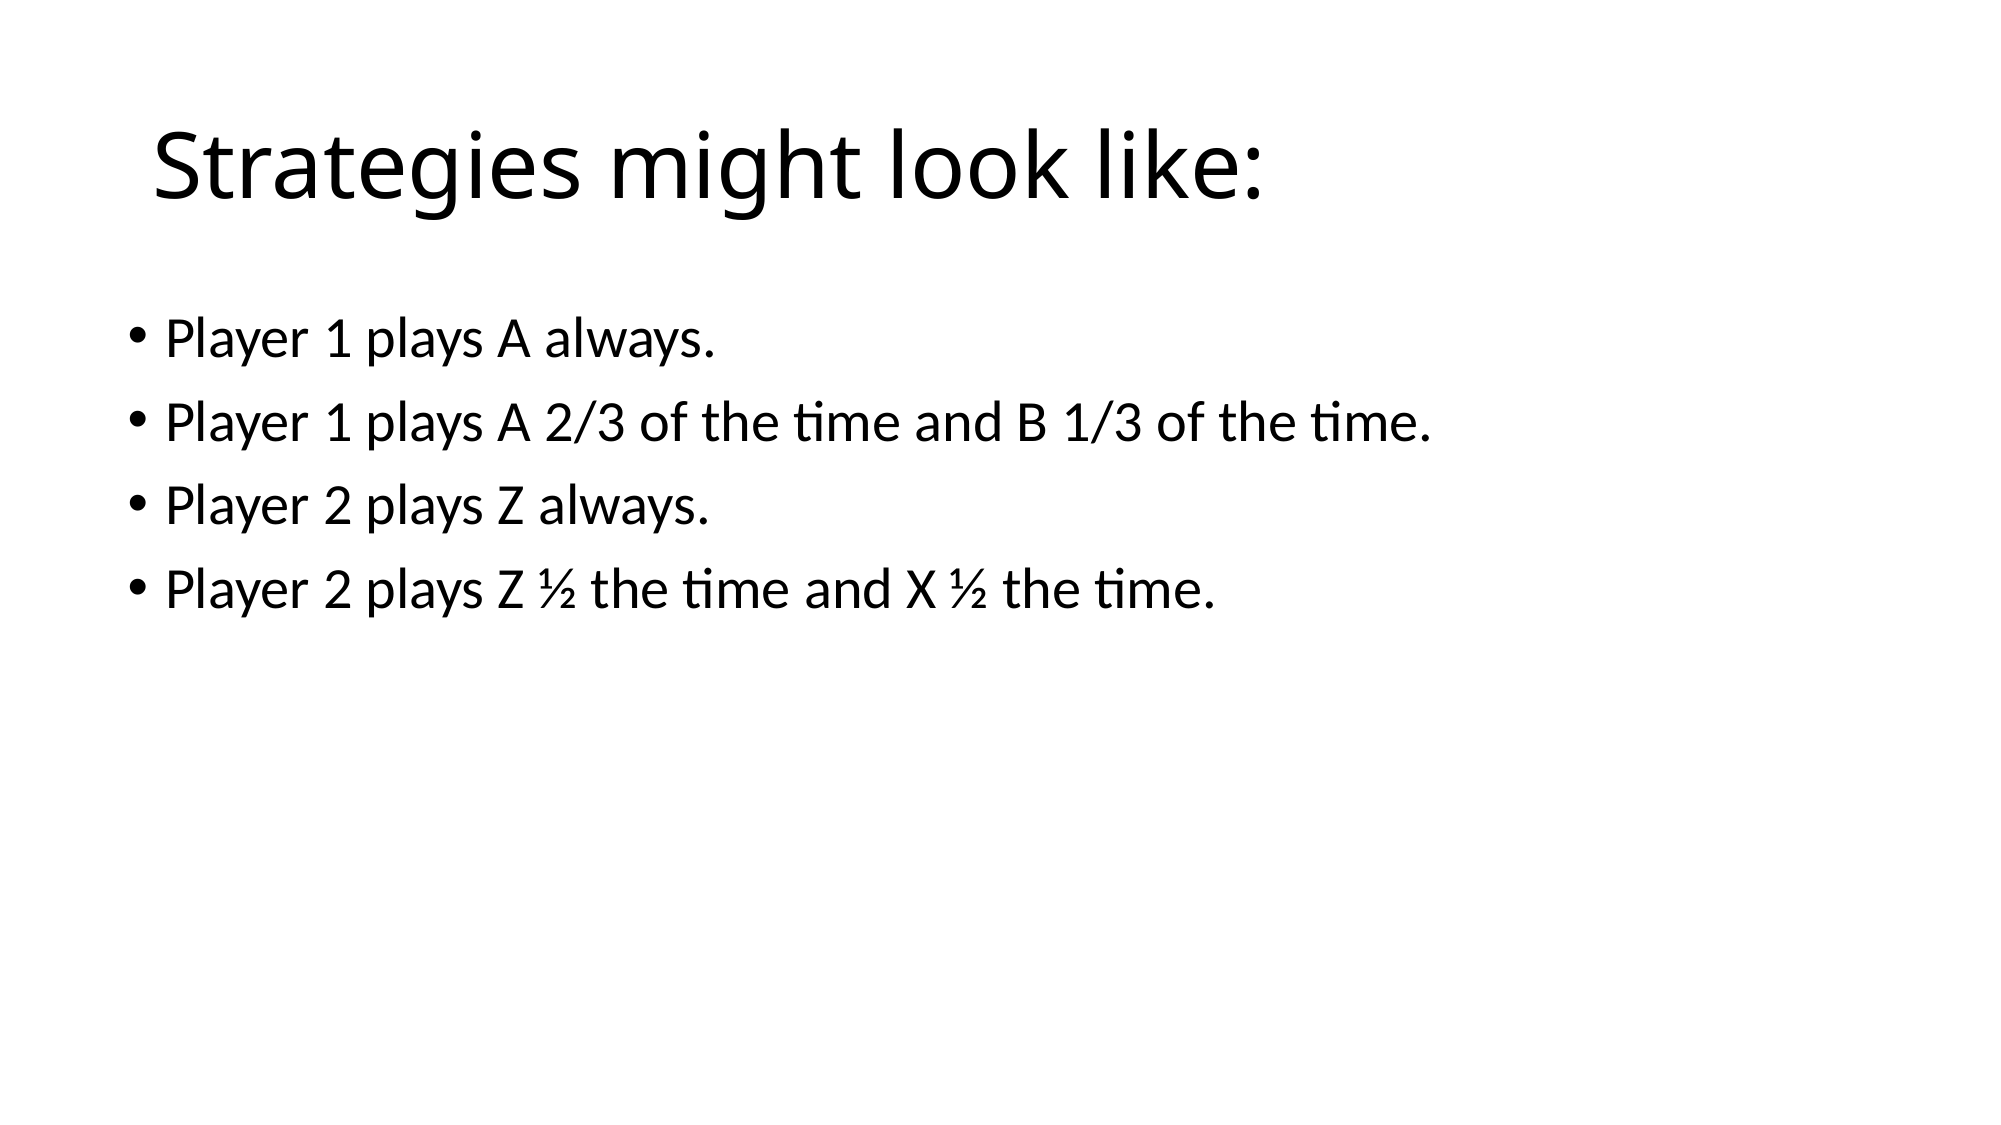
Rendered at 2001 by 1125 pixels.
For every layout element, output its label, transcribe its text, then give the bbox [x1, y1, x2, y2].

list Player 1 plays A always. Player 1 plays A 2/3 of the time and B 1/3 of the time. Player 2 plays Z always. Player 2 plays Z ½ the time and X ½ the time. [112, 299, 1838, 1014]
title Strategies might look like: [137, 59, 1863, 278]
